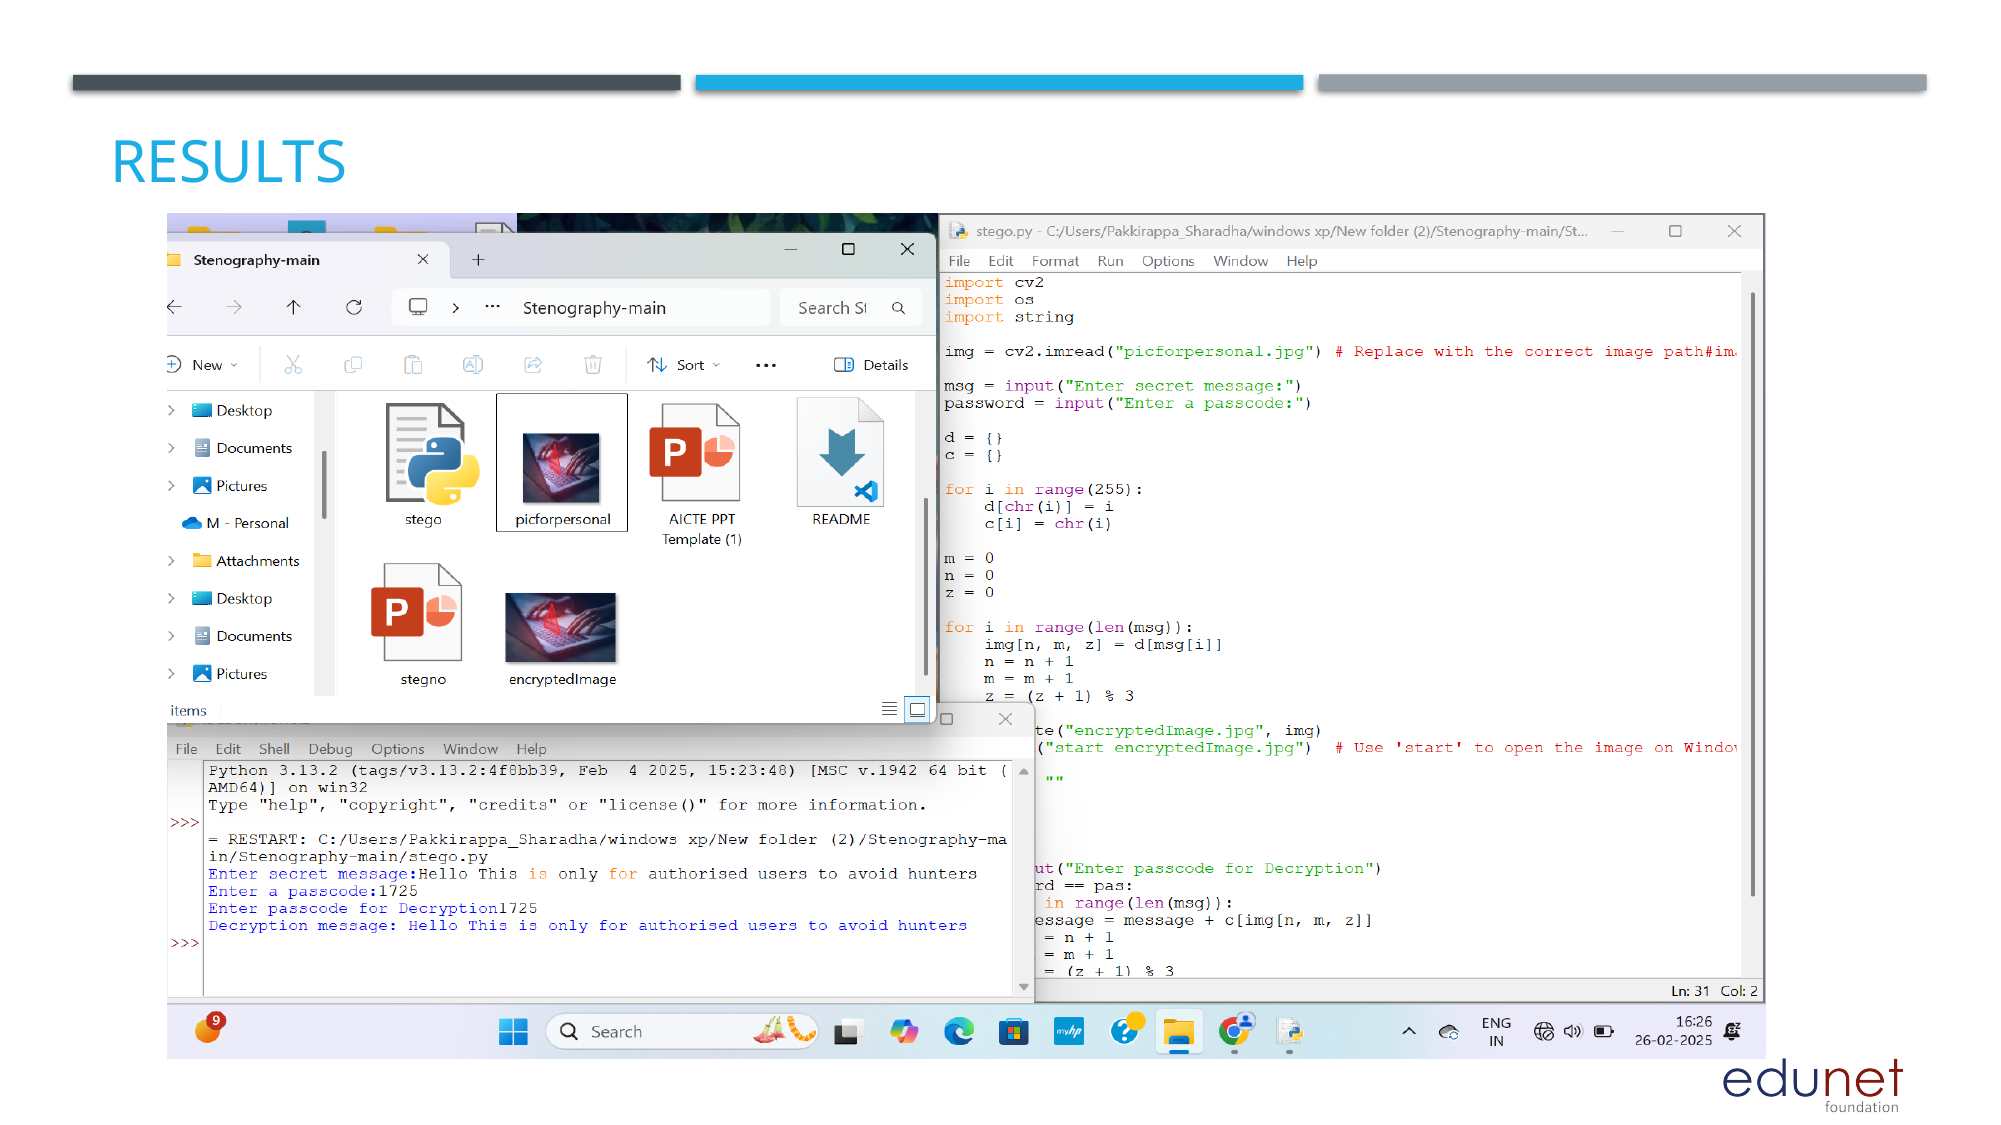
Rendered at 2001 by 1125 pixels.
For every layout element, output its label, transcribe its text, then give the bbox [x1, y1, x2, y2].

title Results [95, 115, 1905, 203]
picture [1719, 1056, 1905, 1116]
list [167, 213, 1767, 1060]
